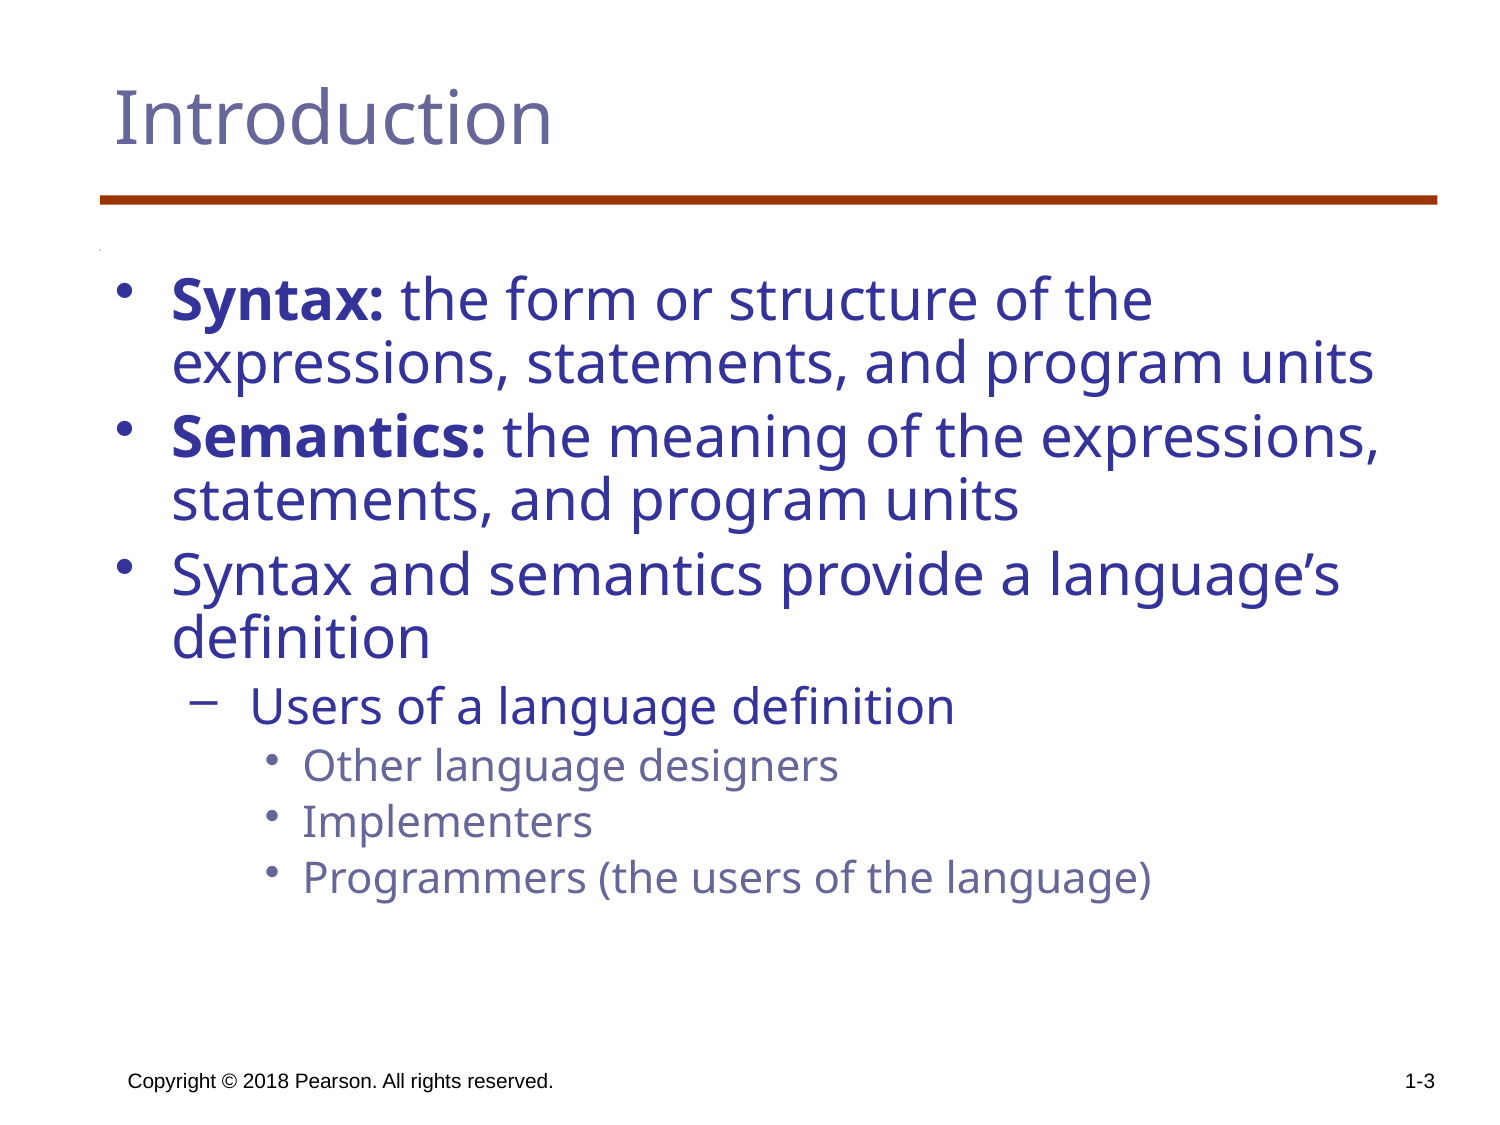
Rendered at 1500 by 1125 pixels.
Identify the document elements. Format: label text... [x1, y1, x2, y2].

list Syntax: the form or structure of the expressions, statements, and program units Semantics: the meaning of the expressions, statements, and program units Syntax and semantics provide a language’s definition Users of a language definition Other language designers Implementers Programmers (the users of the language) [99, 262, 1438, 1013]
title Introduction [99, 62, 1438, 250]
slide_number 1-3 [1137, 1024, 1451, 1101]
footer Copyright © 2018 Pearson. All rights reserved. [112, 1024, 801, 1101]
